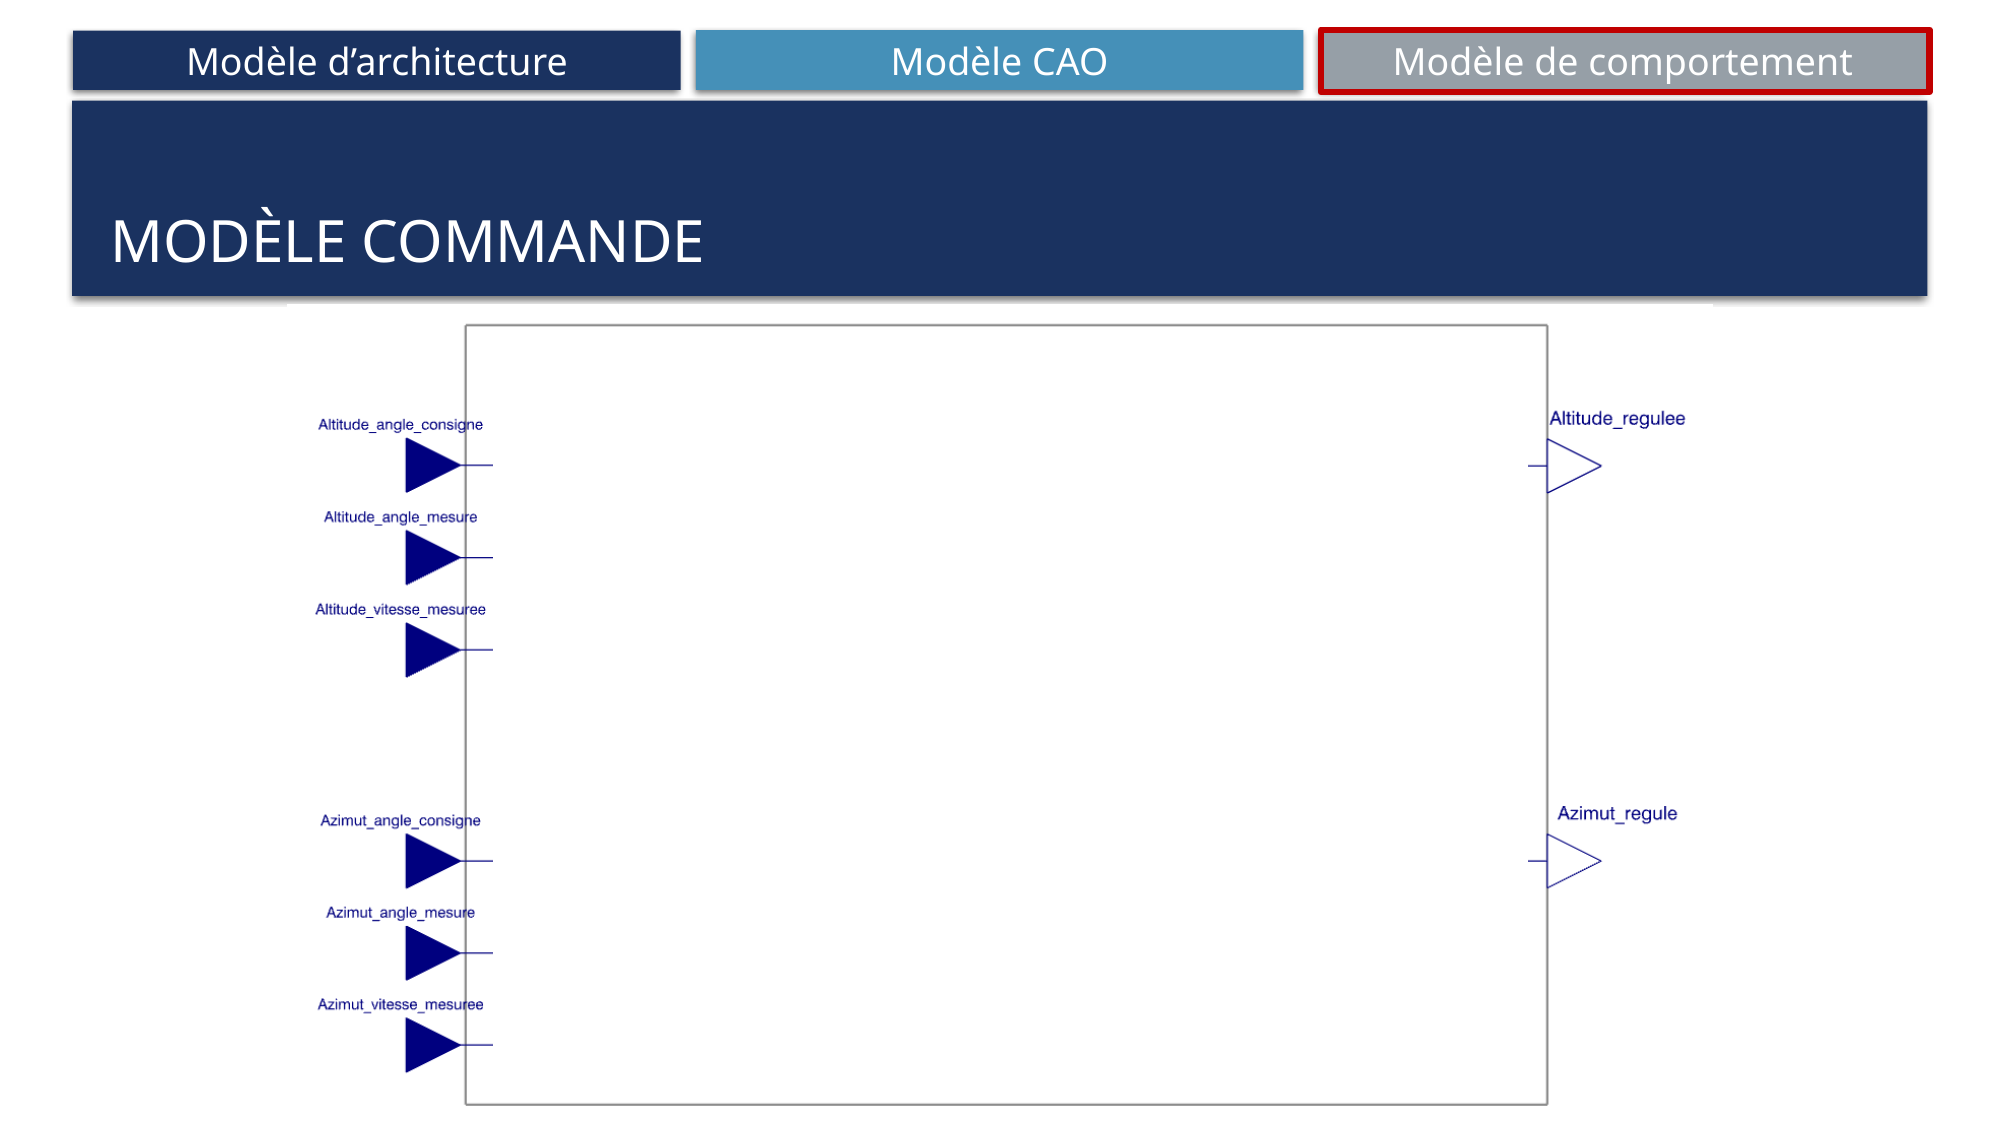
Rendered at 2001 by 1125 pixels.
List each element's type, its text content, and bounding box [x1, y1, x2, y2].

picture [286, 304, 1713, 1116]
text_box [1319, 28, 1931, 94]
title Modèle Commande [95, 115, 1905, 282]
